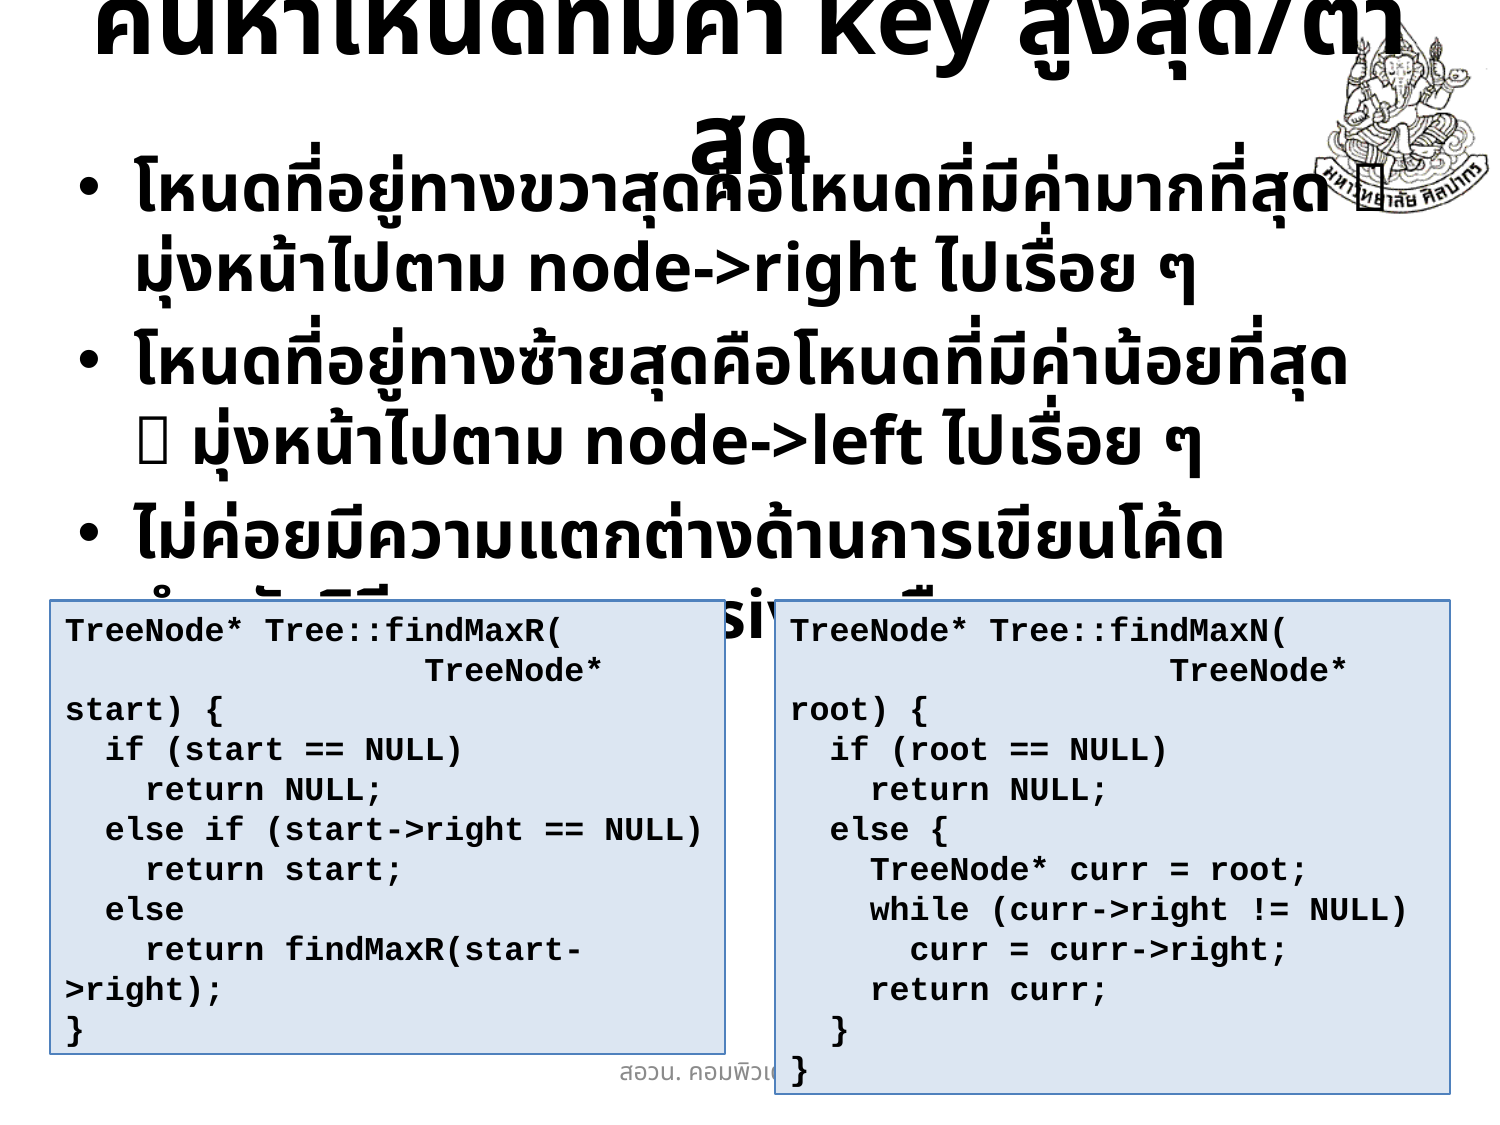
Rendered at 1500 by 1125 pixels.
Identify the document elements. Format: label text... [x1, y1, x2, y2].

list โหนดที่อยู่ทางขวาสุดคือโหนดที่มีค่ามากที่สุด  มุ่งหน้าไปตาม node->right ไปเรื่อย ๆ โหนดที่อยู่ทางซ้ายสุดคือโหนดที่มีค่าน้อยที่สุด  มุ่งหน้าไปตาม node->left ไปเรื่อย ๆ ไม่ค่อยมีความแตกต่างด้านการเขียนโค้ดสำหรับวิธีแบบ recursive หรือ non-recursive [62, 137, 1413, 375]
picture [1413, 12, 1494, 219]
text_box TreeNode* Tree::findMaxR( TreeNode* start) { if (start == NULL) return NULL; else if (start->right == NULL) return start; else return findMaxR(start->right); } [49, 600, 725, 1055]
footer สอวน. คอมพิวเตอร์​ ค่าย 2 [512, 1042, 988, 1103]
slide_number 24 [1074, 1042, 1425, 1103]
title ค้นหาโหนดที่มีค่า key สูงสุด/ต่ำสุด [75, 12, 1425, 138]
text_box TreeNode* Tree::findMaxN( TreeNode* root) { if (root == NULL) return NULL; else { TreeNode* curr = root; while (curr->right != NULL) curr = curr->right; return curr; } } [774, 600, 1450, 1095]
